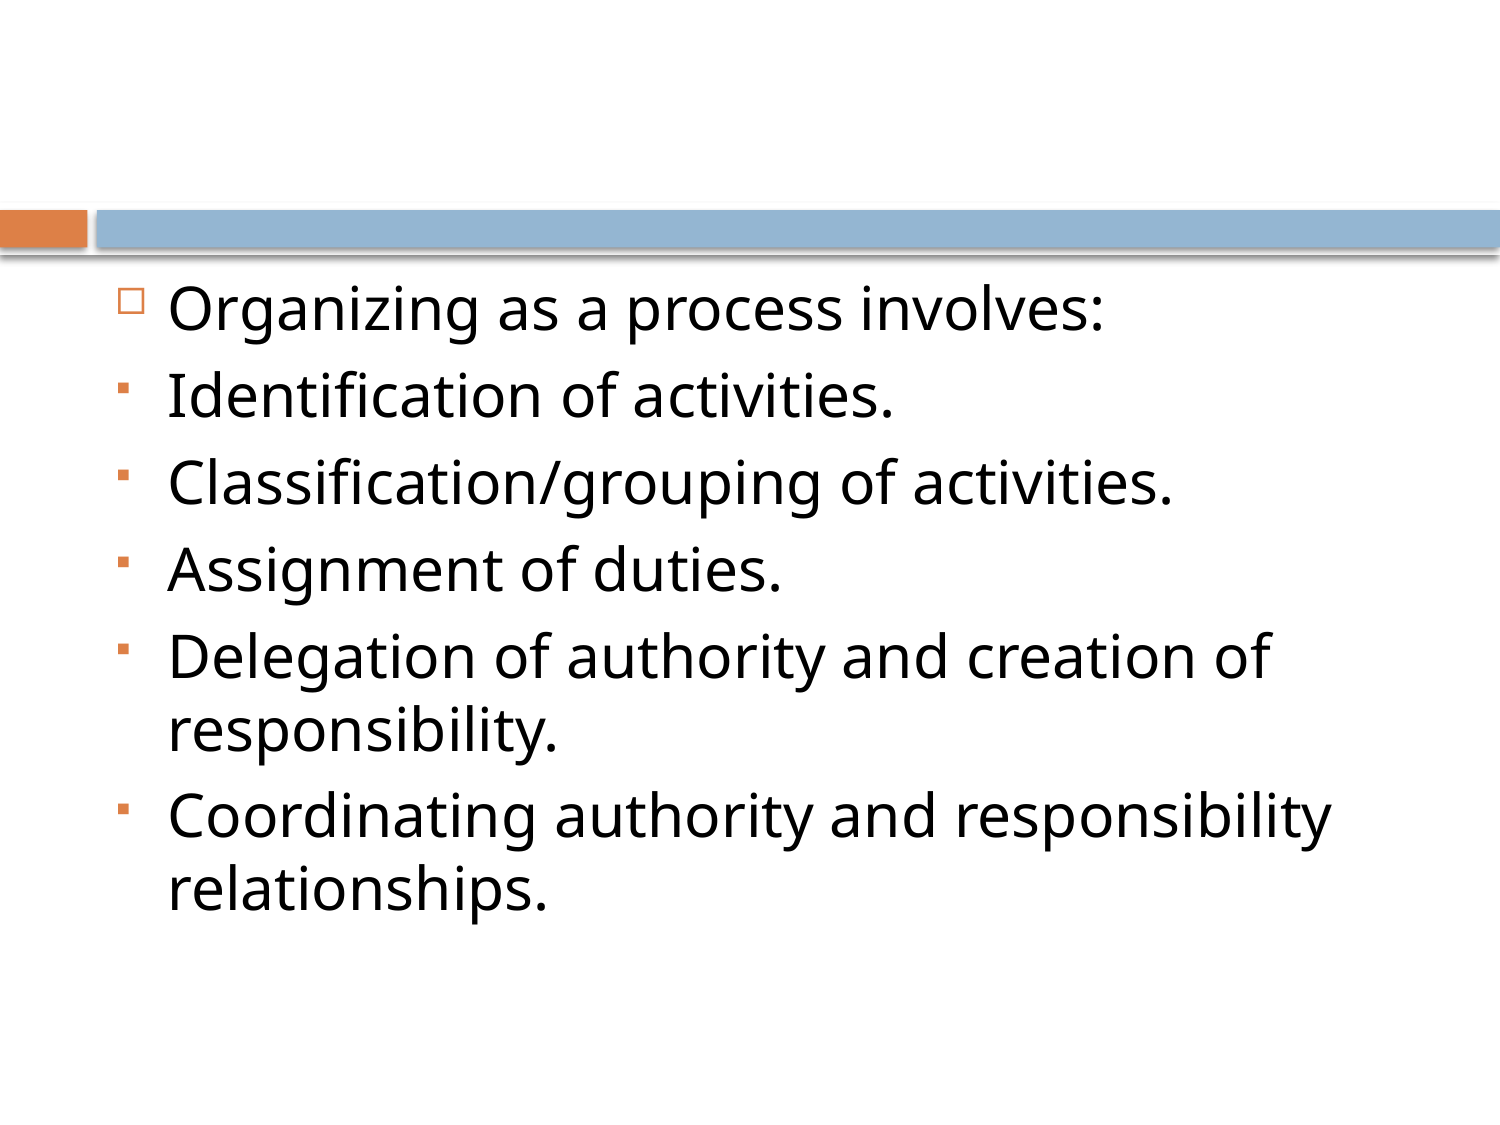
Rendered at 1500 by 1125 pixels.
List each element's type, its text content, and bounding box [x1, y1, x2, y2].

list Organizing as a process involves: Identification of activities. Classification/grouping of activities. Assignment of duties. Delegation of authority and creation of responsibility. Coordinating authority and responsibility relationships. [100, 262, 1438, 1000]
